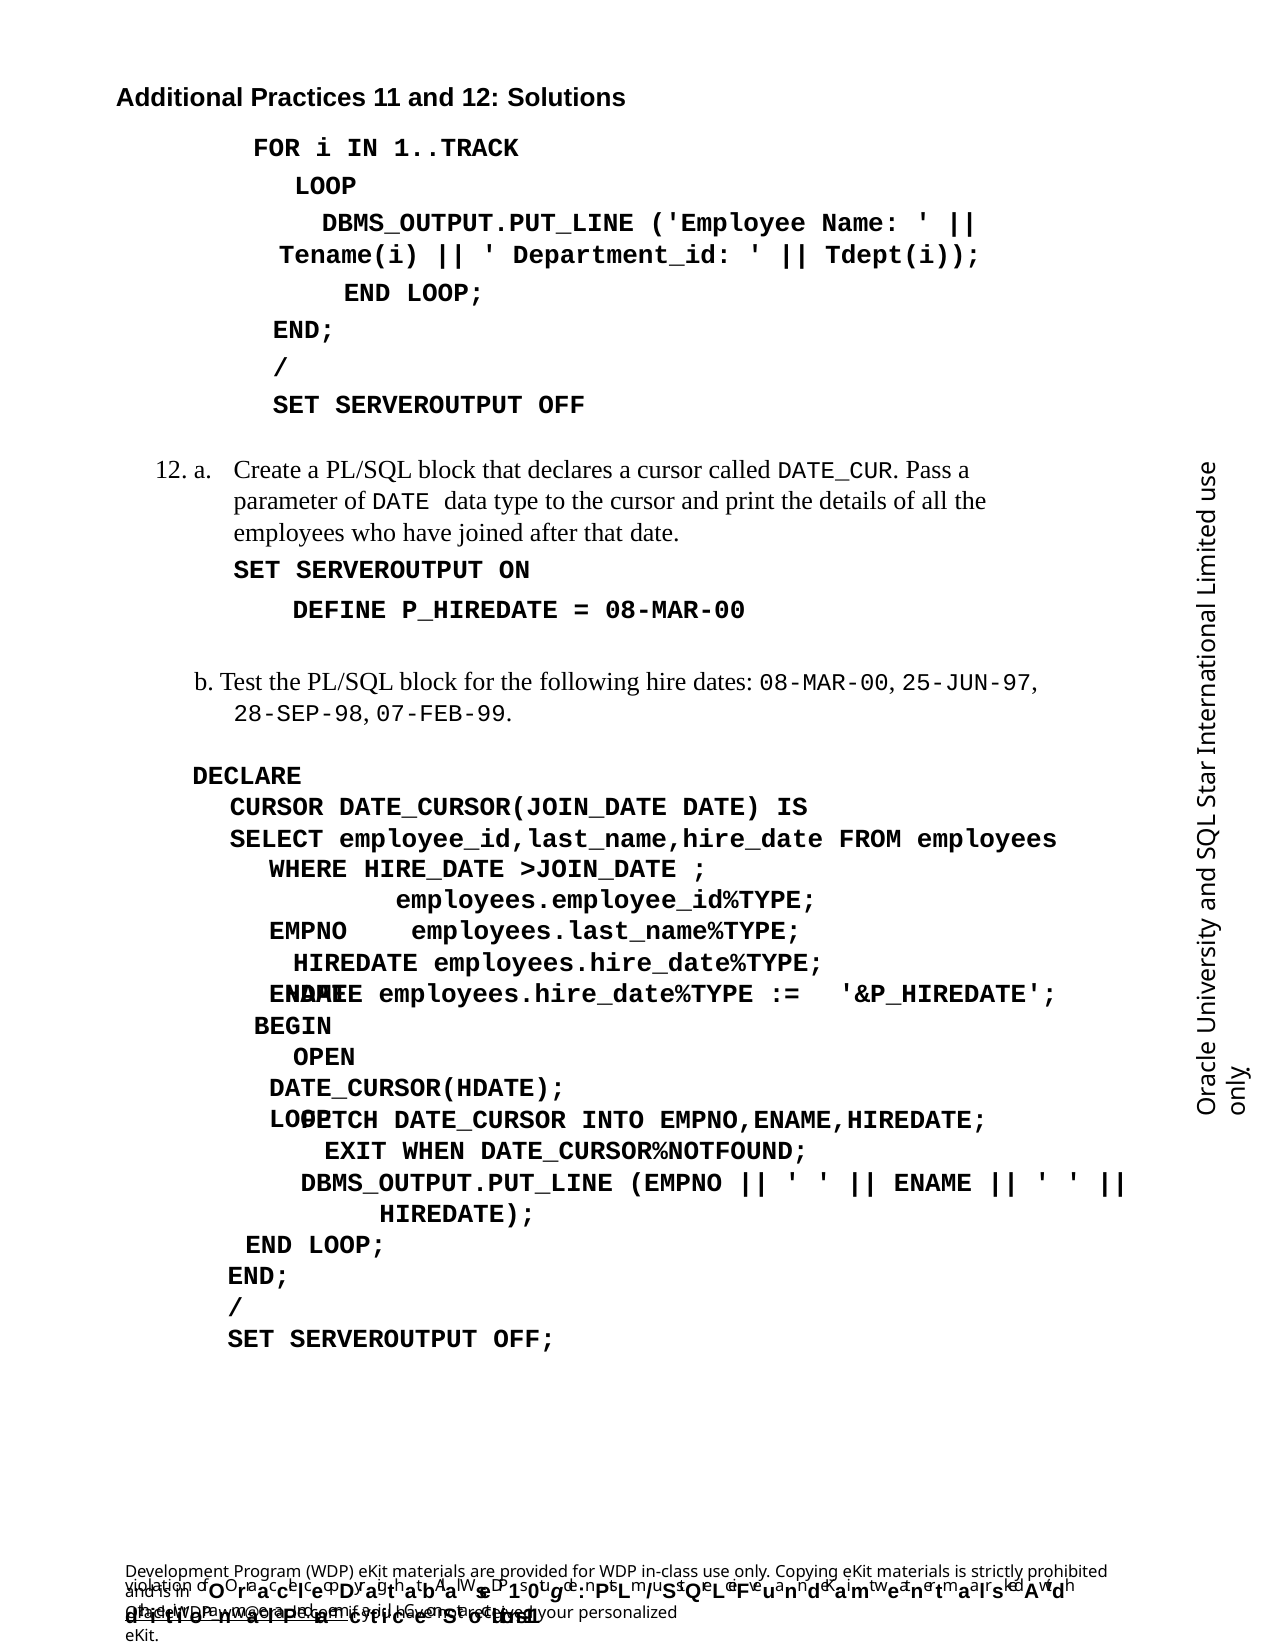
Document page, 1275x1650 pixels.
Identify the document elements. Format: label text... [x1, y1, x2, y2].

text_box b. Test the PL/SQL block for the following hire dates: 08-MAR-00, 25-JUN-97, 28-SEP-98, 07-FEB-99. DECLARE CURSOR DATE_CURSOR(JOIN_DATE DATE) IS SELECT employee_id,last_name,hire_date FROM employees [192, 661, 1111, 853]
text_box 12. a. [152, 449, 215, 484]
text_box FETCH DATE_CURSOR INTO EMPNO,ENAME,HIREDATE; EXIT WHEN DATE_CURSOR%NOTFOUND; DBMS_OUTPUT.PUT_LINE (EMPNO || ' ' || ENAME || ' ' || HIREDATE); END LOOP; END; / SET SERVEROUTPUT OFF; [227, 1099, 1142, 1354]
text_box Oracle University and SQL Star International Limited use onlyฺ [1189, 428, 1228, 1119]
text_box HIRE_DATE >JOIN_DATE ; employees.employee_id%TYPE; employees.last_name%TYPE; [362, 848, 826, 943]
text_box OracleWDP_ww@oracle.com if you have not received your personalized eKit. [122, 1598, 700, 1645]
text_box WHERE EMPNO ENAME [267, 848, 351, 943]
footer Development Program (WDP) eKit materials are provided for WDP in-class use only. Copying eKit materials is strictly prohibited and is in [122, 1557, 1135, 1650]
text_box Additional Practices 11 and 12: Solutions FOR i IN 1..TRACK LOOP DBMS_OUTPUT.PUT_LINE ('Employee Name: ' || Tename(i) || ' Department_id: ' || Tdept(i)); END LOOP; END; / SET SERVEROUTPUT OFF [113, 78, 989, 420]
text_box Create a PL/SQL block that declares a cursor called DATE_CUR. Pass a parameter of DATE data type to the cursor and print the details of all the employees who have joined after that date. SET SERVEROUTPUT ON DEFINE P_HIREDATE = 08-MAR-00 [231, 449, 996, 624]
text_box '&P_HIREDATE'; [836, 974, 1063, 1008]
text_box violation ofOOrraacclelceopDyraigthat. bAlal WseDP1s0tugde:nPtsLm/uSstQreLceiFveuanndeKaimt weatnertmaalrsked Awitdh dthietiironanmaelaPndraemcatiil.cCeonStaoctlutions-11 [122, 1577, 1104, 1628]
text_box HIREDATE employees.hire_date%TYPE; HDATE employees.hire_date%TYPE := BEGIN OPEN DATE_CURSOR(HDATE); LOOP [227, 943, 834, 1099]
